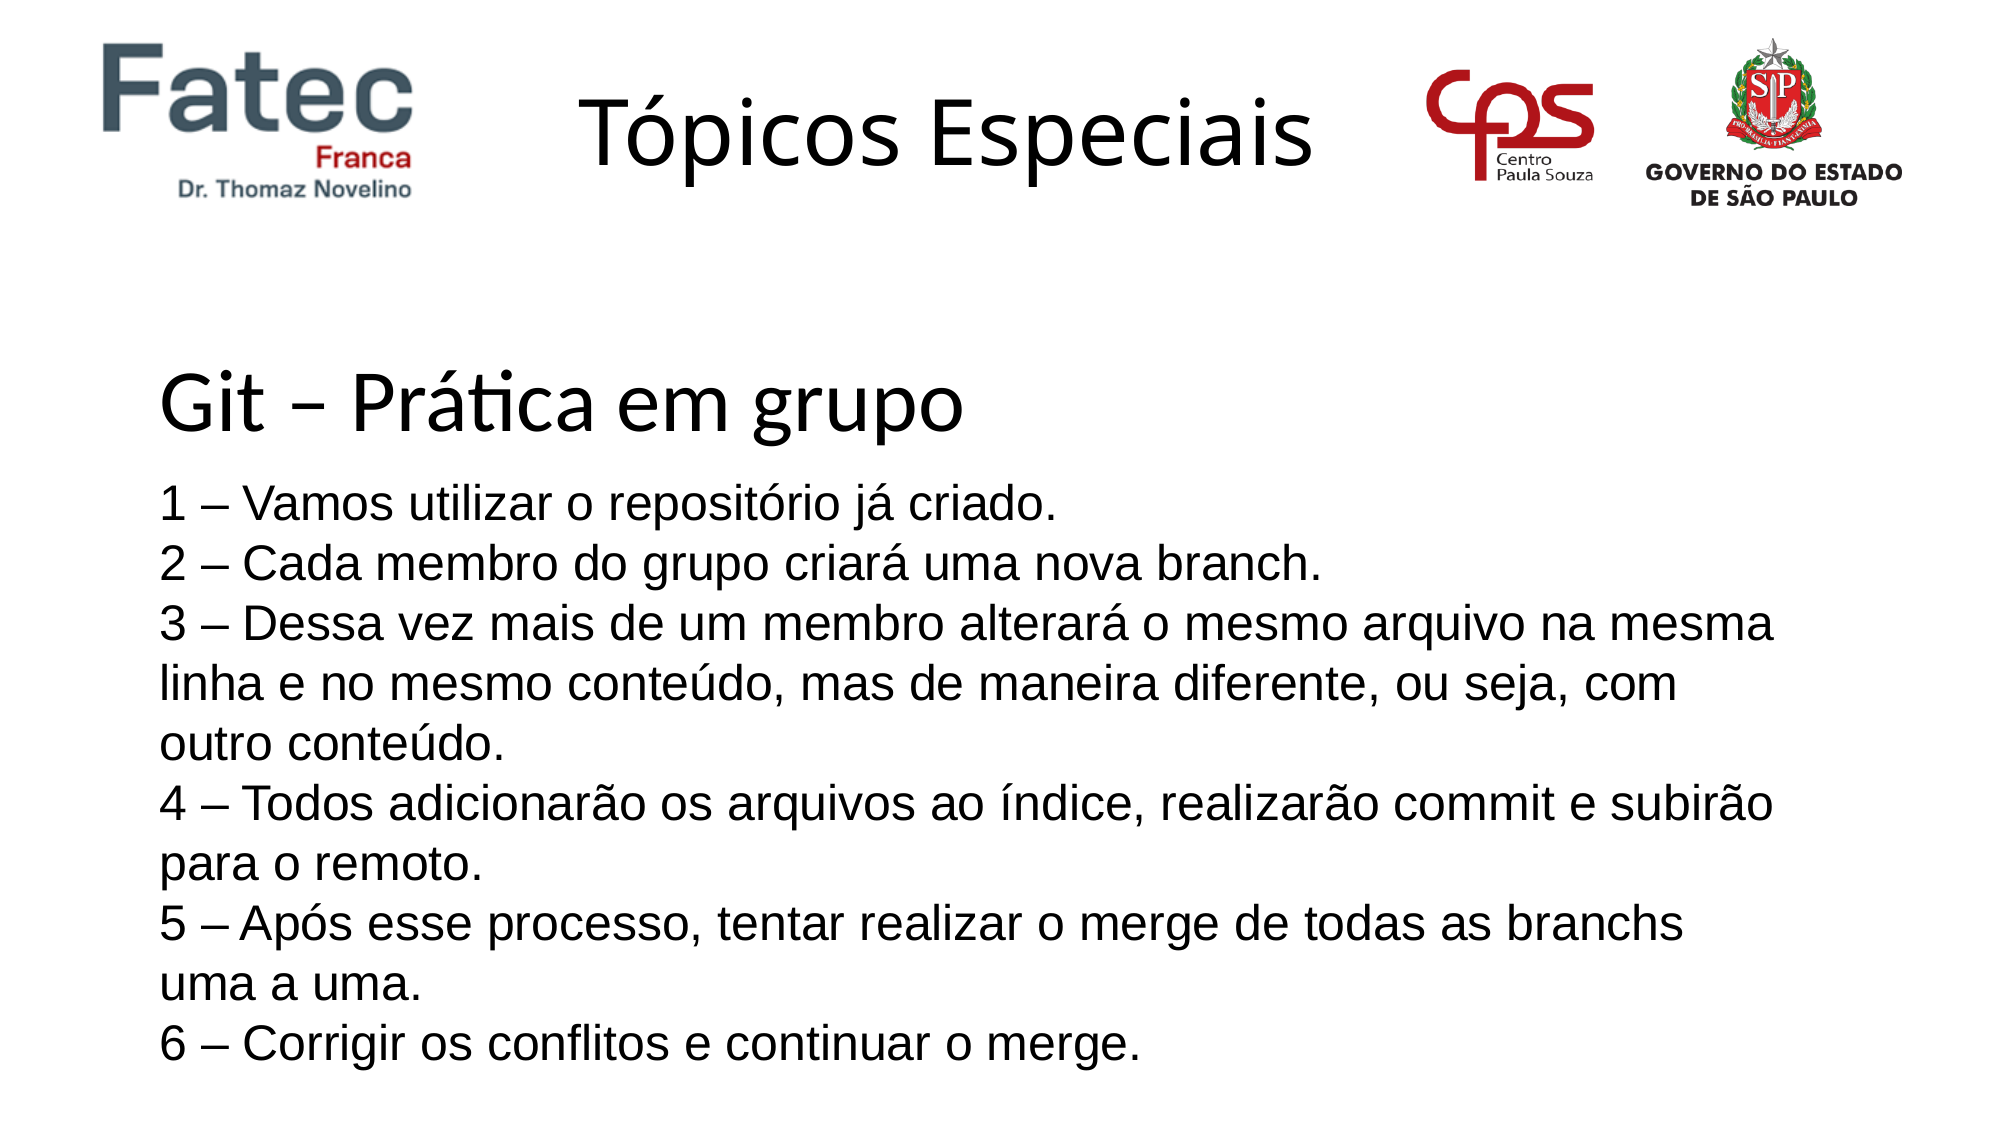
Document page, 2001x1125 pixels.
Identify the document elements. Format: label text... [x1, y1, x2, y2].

picture [1322, 38, 1902, 206]
picture [99, 38, 419, 201]
text_box Git – Prática em grupo [139, 332, 1810, 460]
text_box 1 – Vamos utilizar o repositório já criado. 2 – Cada membro do grupo criará uma nova branch. 3 – Dessa vez mais de um membro alterará o mesmo arquivo na mesma linha e no mesmo conteúdo, mas de maneira diferente, ou seja, com outro conteúdo. 4 – Todos adicionarão os arquivos ao índice, realizarão commit e subirão para o remoto. 5 – Após esse processo, tentar realizar o merge de todas as branchs uma a uma. 6 – Corrigir os conflitos e continuar o merge. [139, 460, 1809, 1081]
